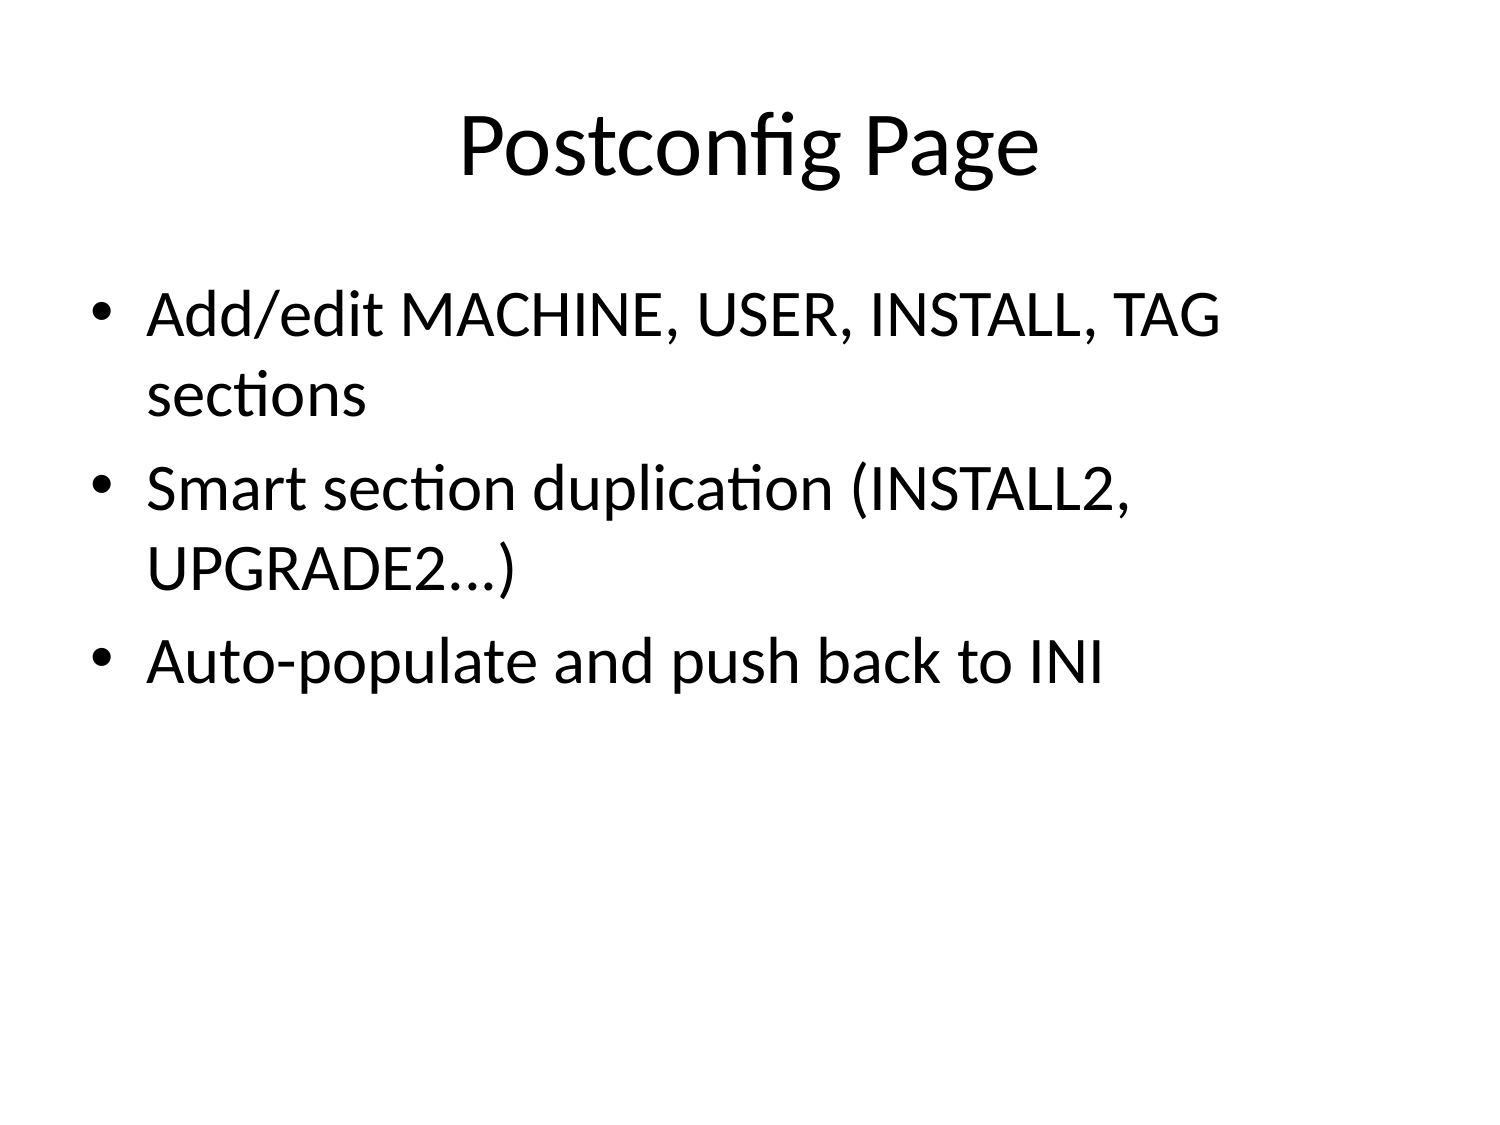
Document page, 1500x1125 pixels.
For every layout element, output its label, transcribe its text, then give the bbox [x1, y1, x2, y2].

list Add/edit MACHINE, USER, INSTALL, TAG sections Smart section duplication (INSTALL2, UPGRADE2...) Auto-populate and push back to INI [75, 262, 1425, 1005]
title Postconfig Page [75, 45, 1425, 233]
